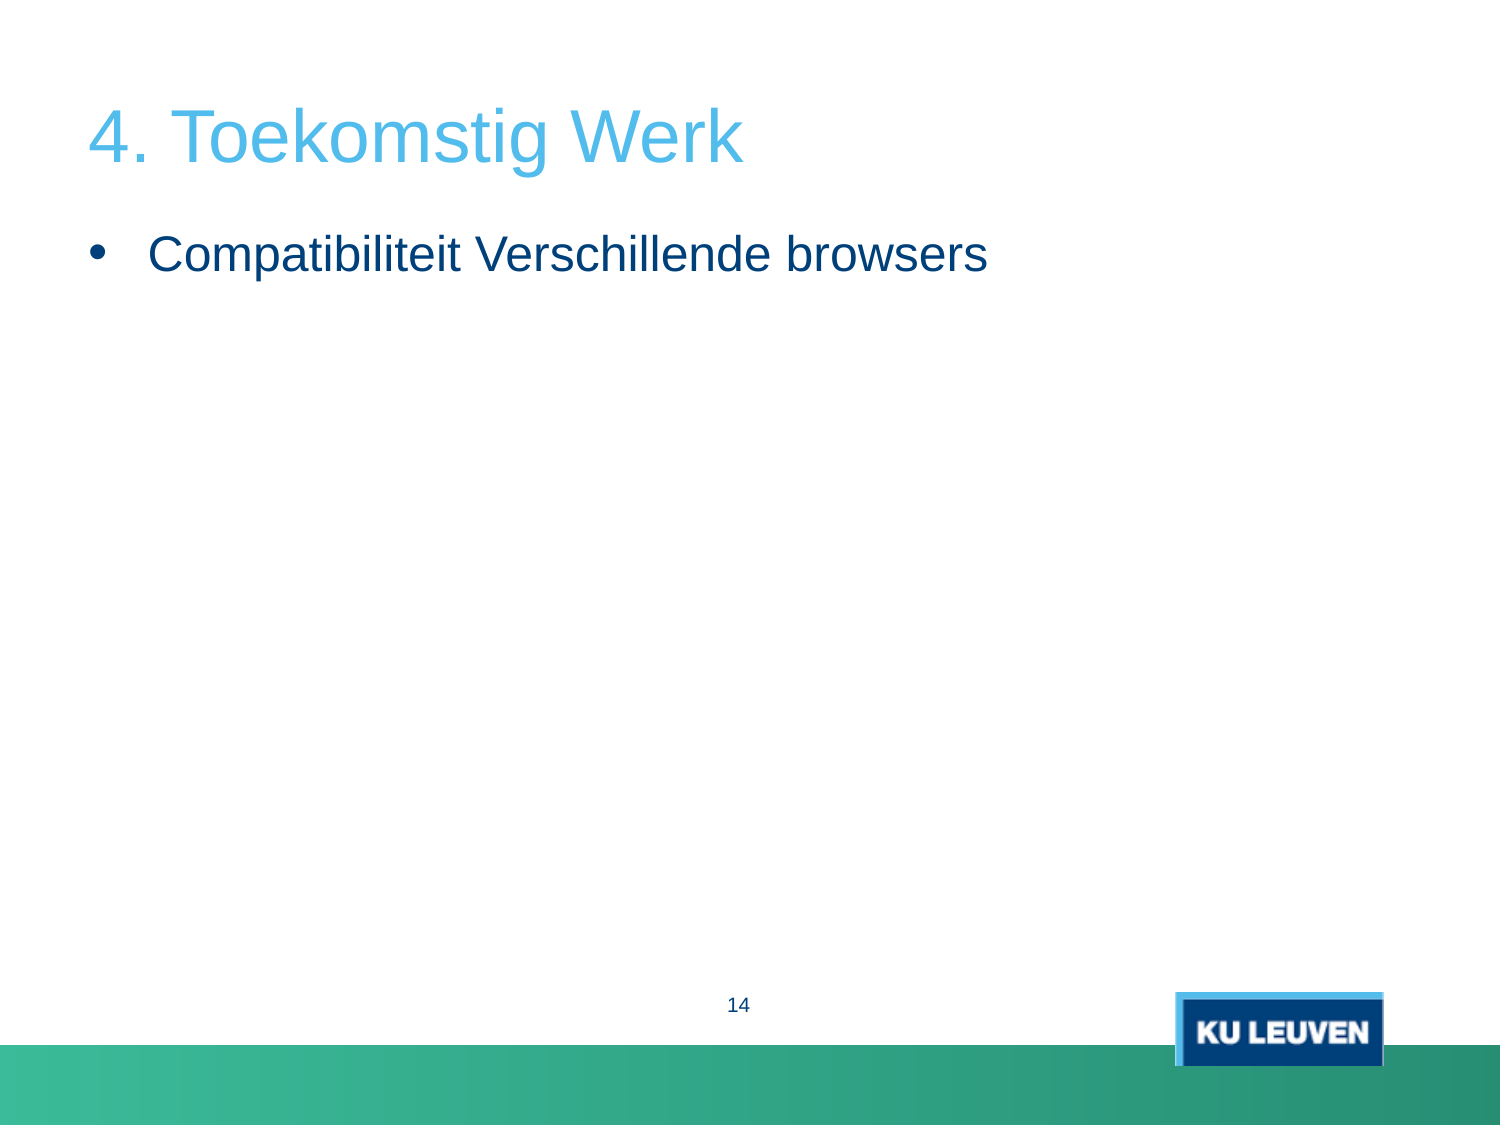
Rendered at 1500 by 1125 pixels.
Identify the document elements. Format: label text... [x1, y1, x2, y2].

title 4. Toekomstig Werk [88, 29, 1456, 178]
slide_number 14 [596, 992, 750, 1040]
list Compatibiliteit Verschillende browsers [88, 221, 1456, 948]
picture [1175, 992, 1384, 1066]
